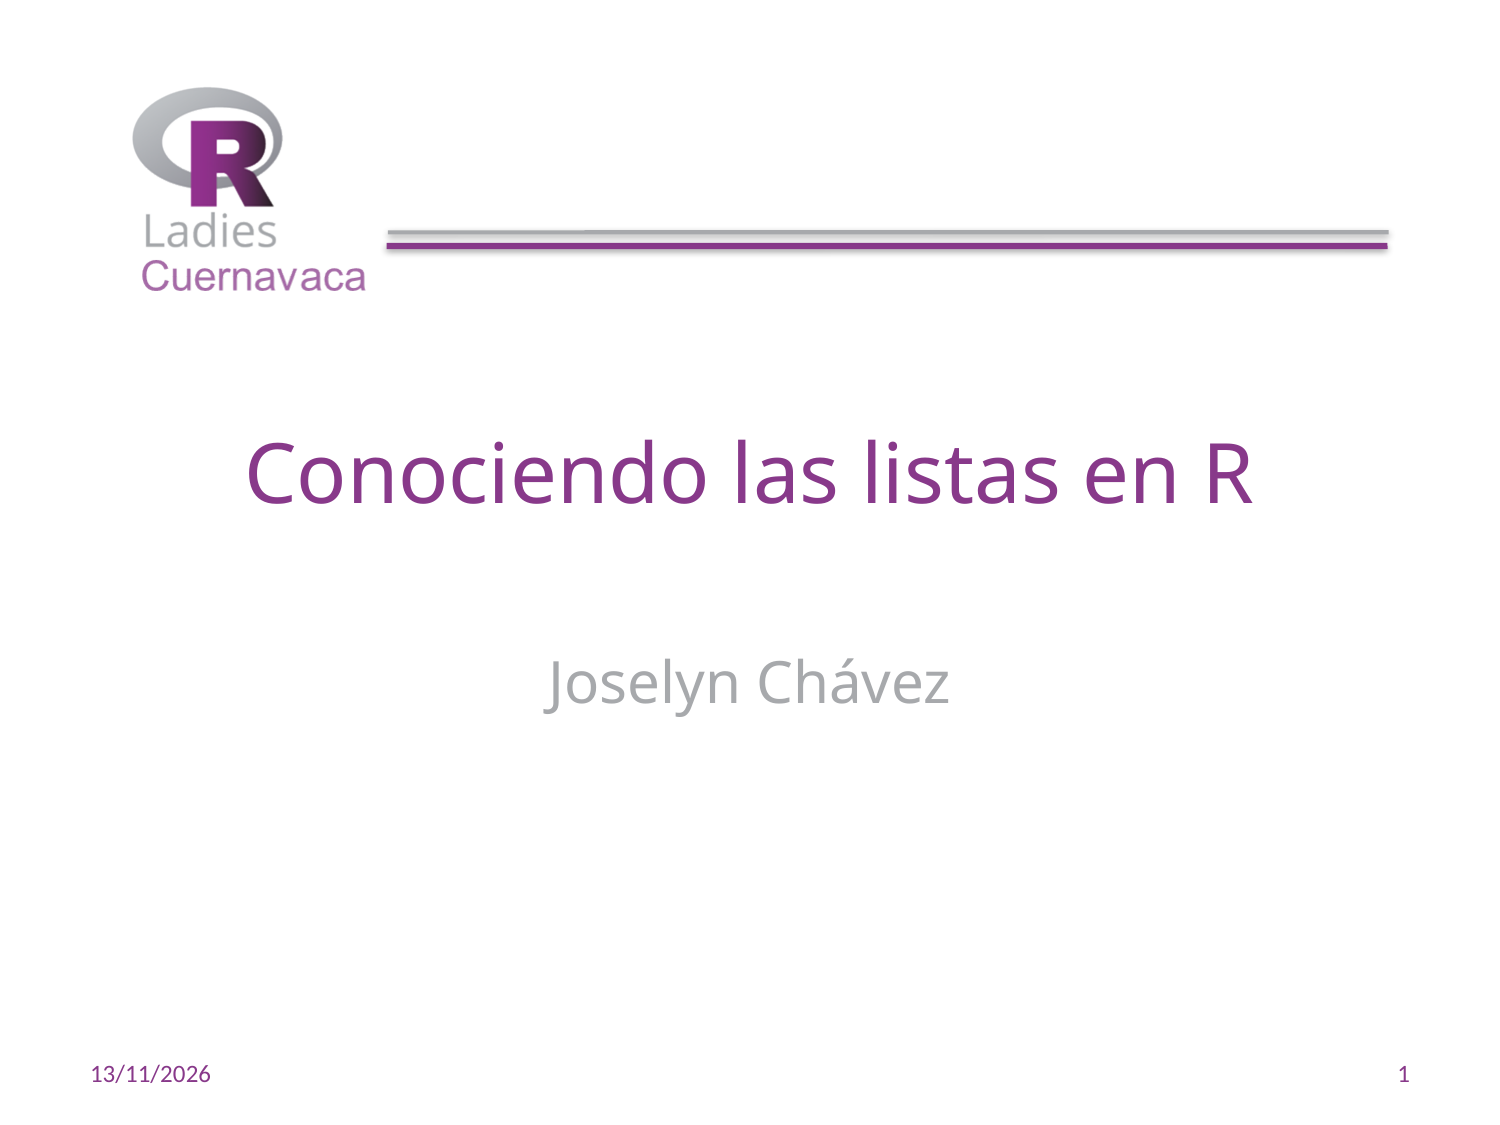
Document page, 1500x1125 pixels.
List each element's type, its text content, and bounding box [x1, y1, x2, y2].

subtitle Joselyn Chávez [225, 637, 1275, 925]
title Conociendo las listas en R [112, 349, 1388, 591]
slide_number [75, 1042, 425, 1103]
slide_number 1 [1074, 1042, 1425, 1103]
picture [112, 64, 387, 309]
